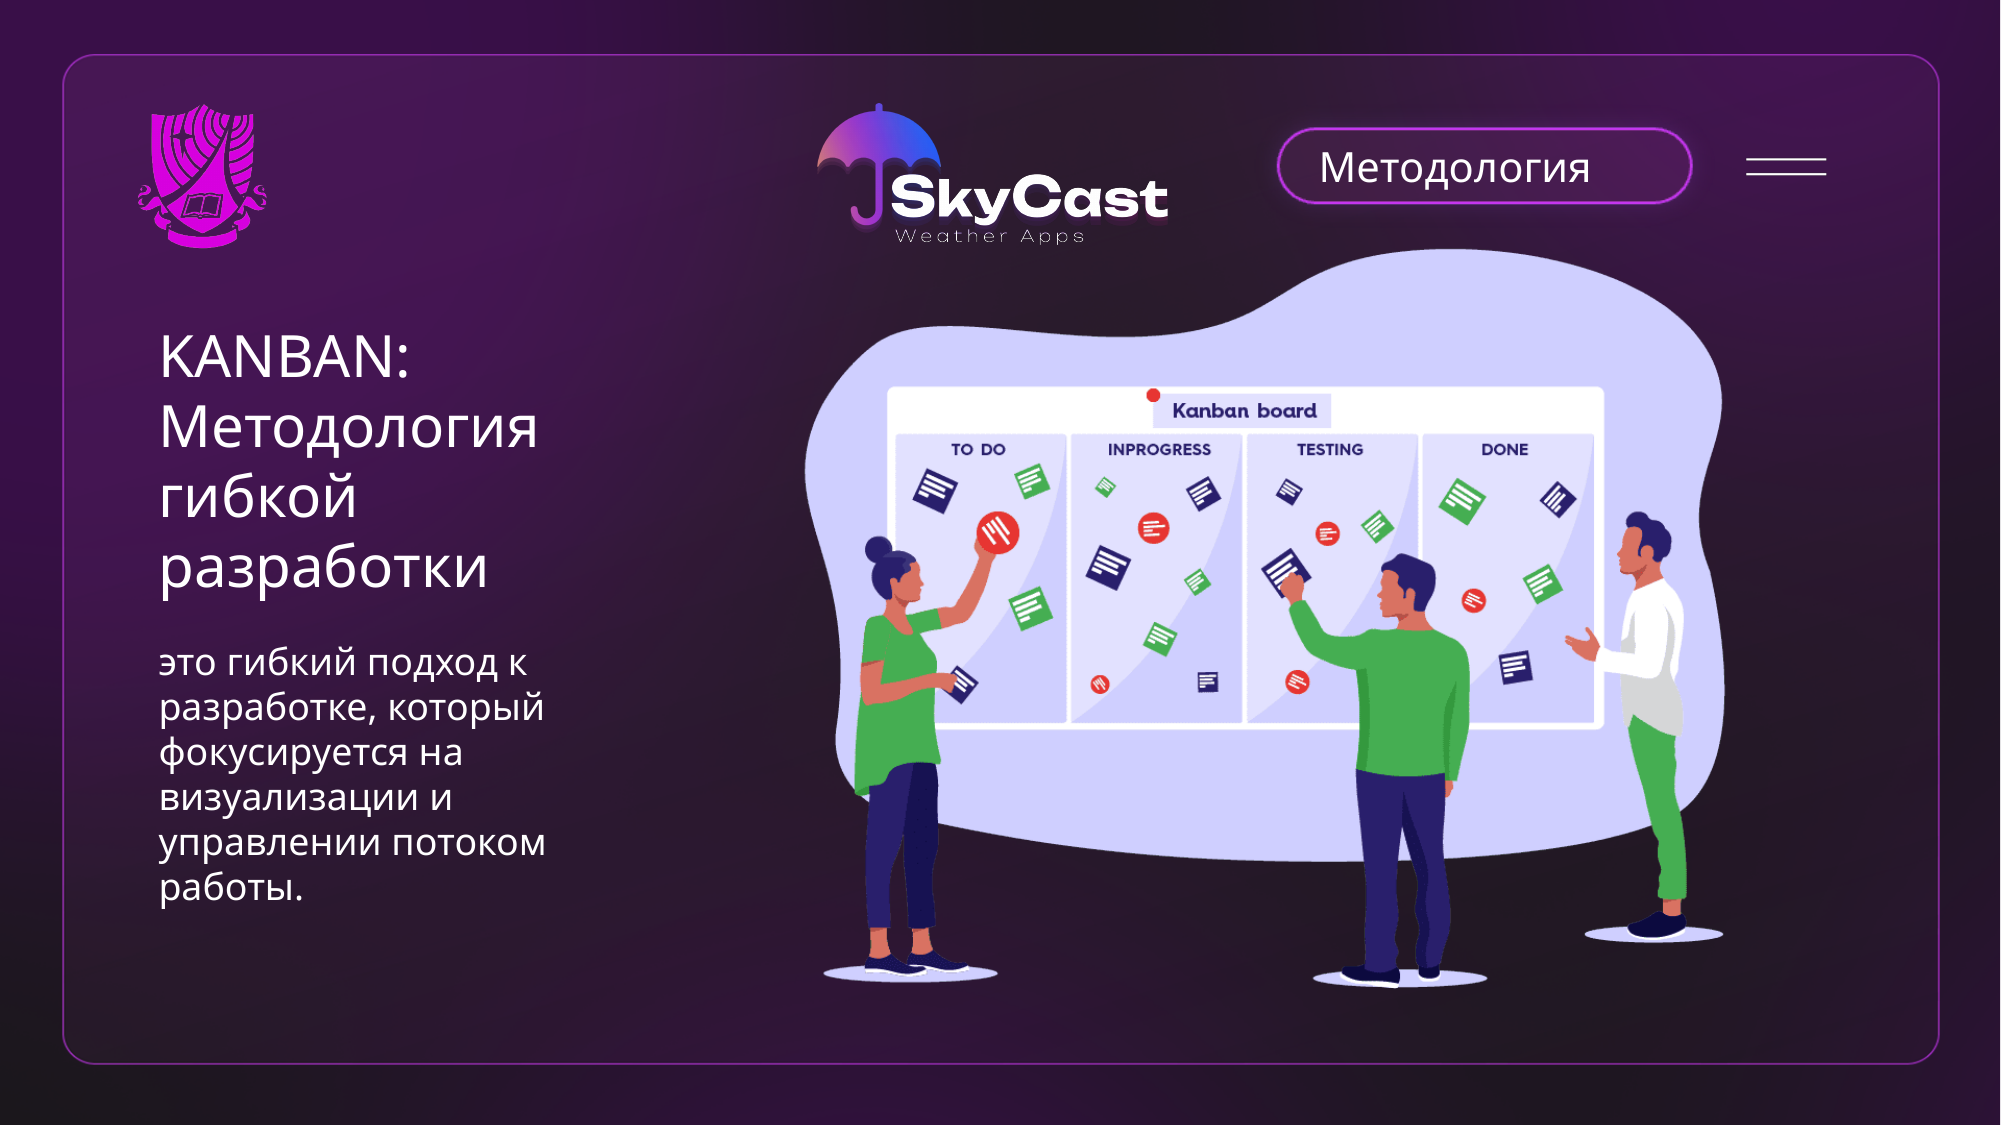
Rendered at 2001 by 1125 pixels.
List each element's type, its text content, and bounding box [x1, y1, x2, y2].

text_box это гибкий подход к разработке, который фокусируется на визуализации и управлении потоком работы. [143, 630, 646, 916]
picture [0, 0, 2001, 1125]
text_box KANBAN: Методология гибкой разработки [143, 312, 646, 607]
